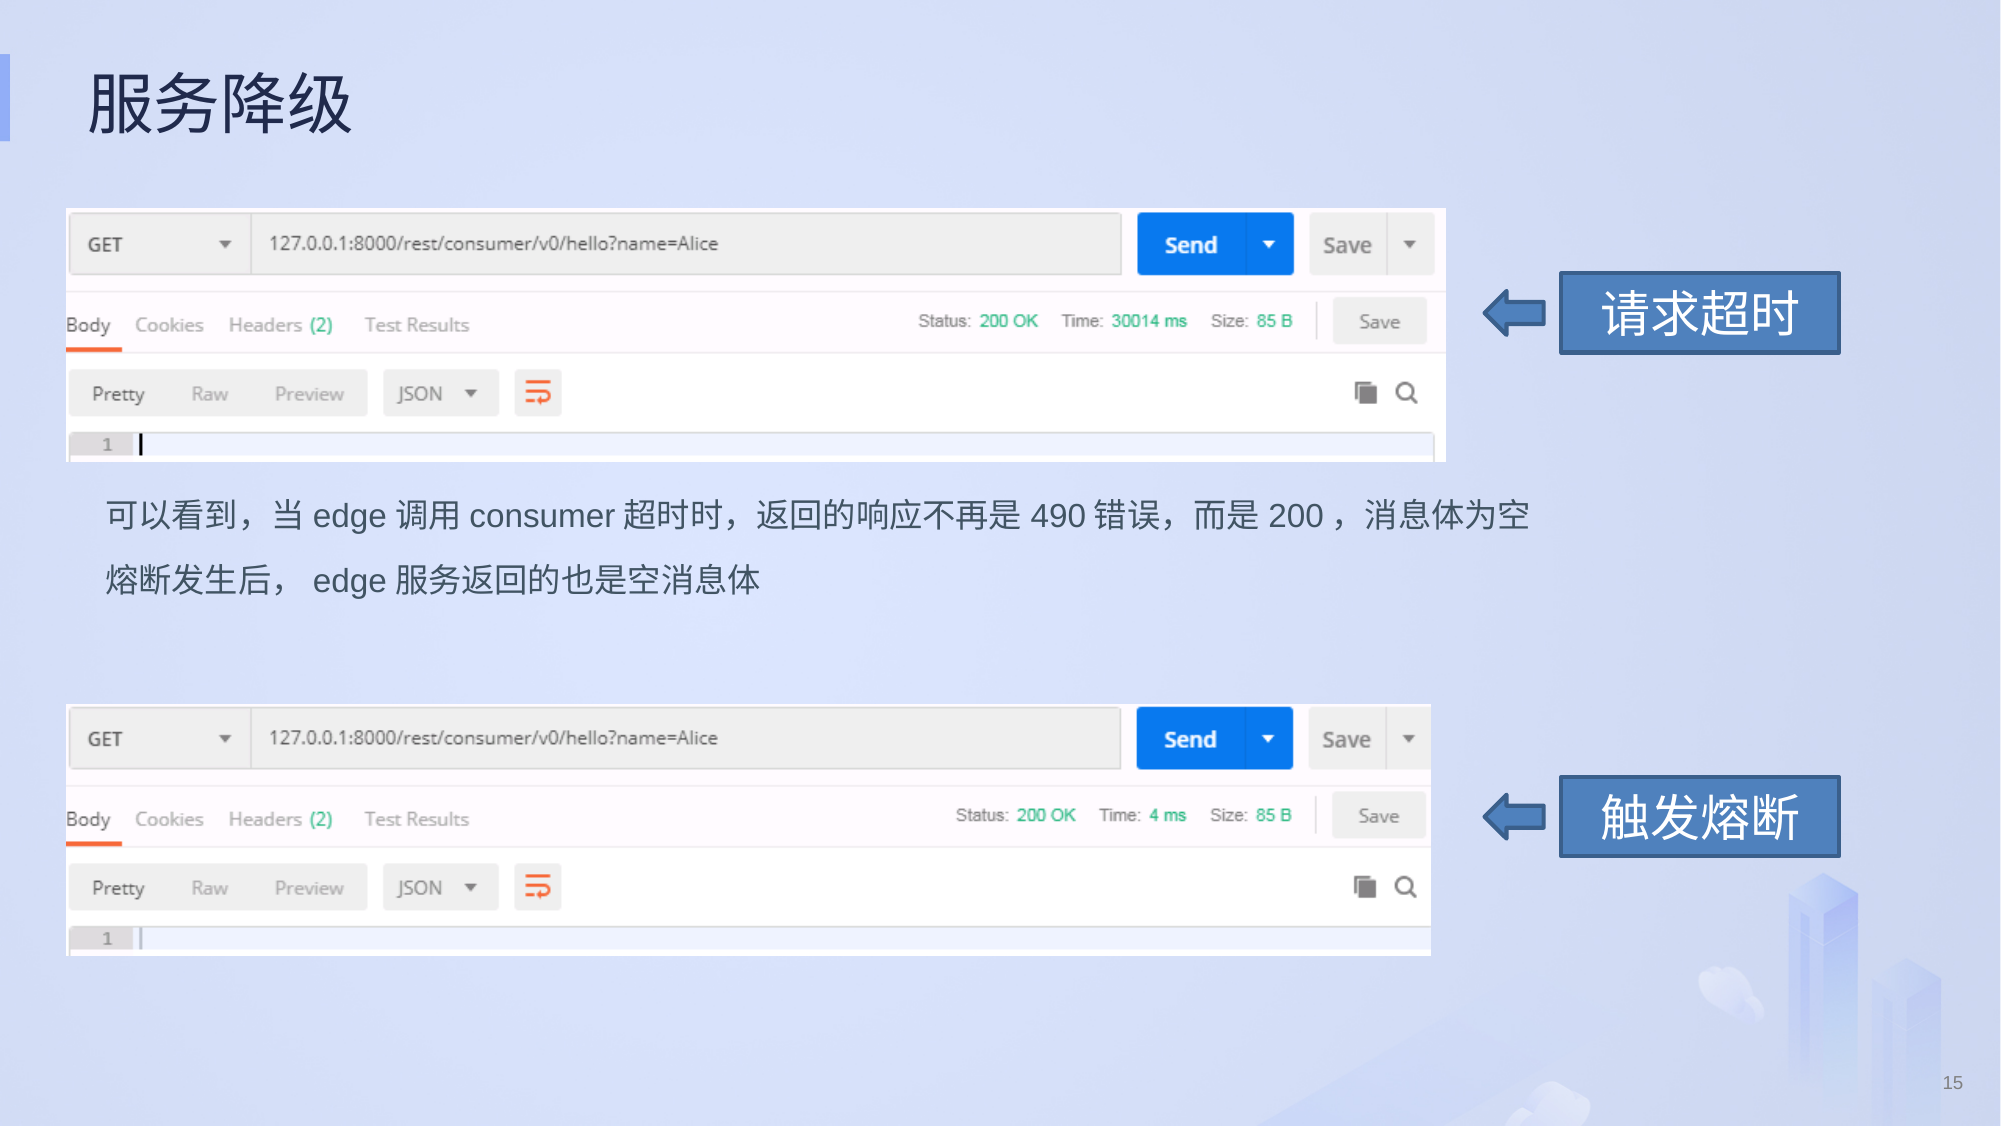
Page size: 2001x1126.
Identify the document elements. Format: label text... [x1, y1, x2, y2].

title 服务降级 [66, 53, 1934, 150]
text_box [1484, 272, 1840, 353]
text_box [1484, 776, 1840, 857]
text_box 可以看到，当edge调用consumer超时时，返回的响应不再是490错误，而是200，消息体为空 熔断发生后，edge服务返回的也是空消息体 [90, 486, 1698, 607]
picture [0, 0, 2001, 1126]
